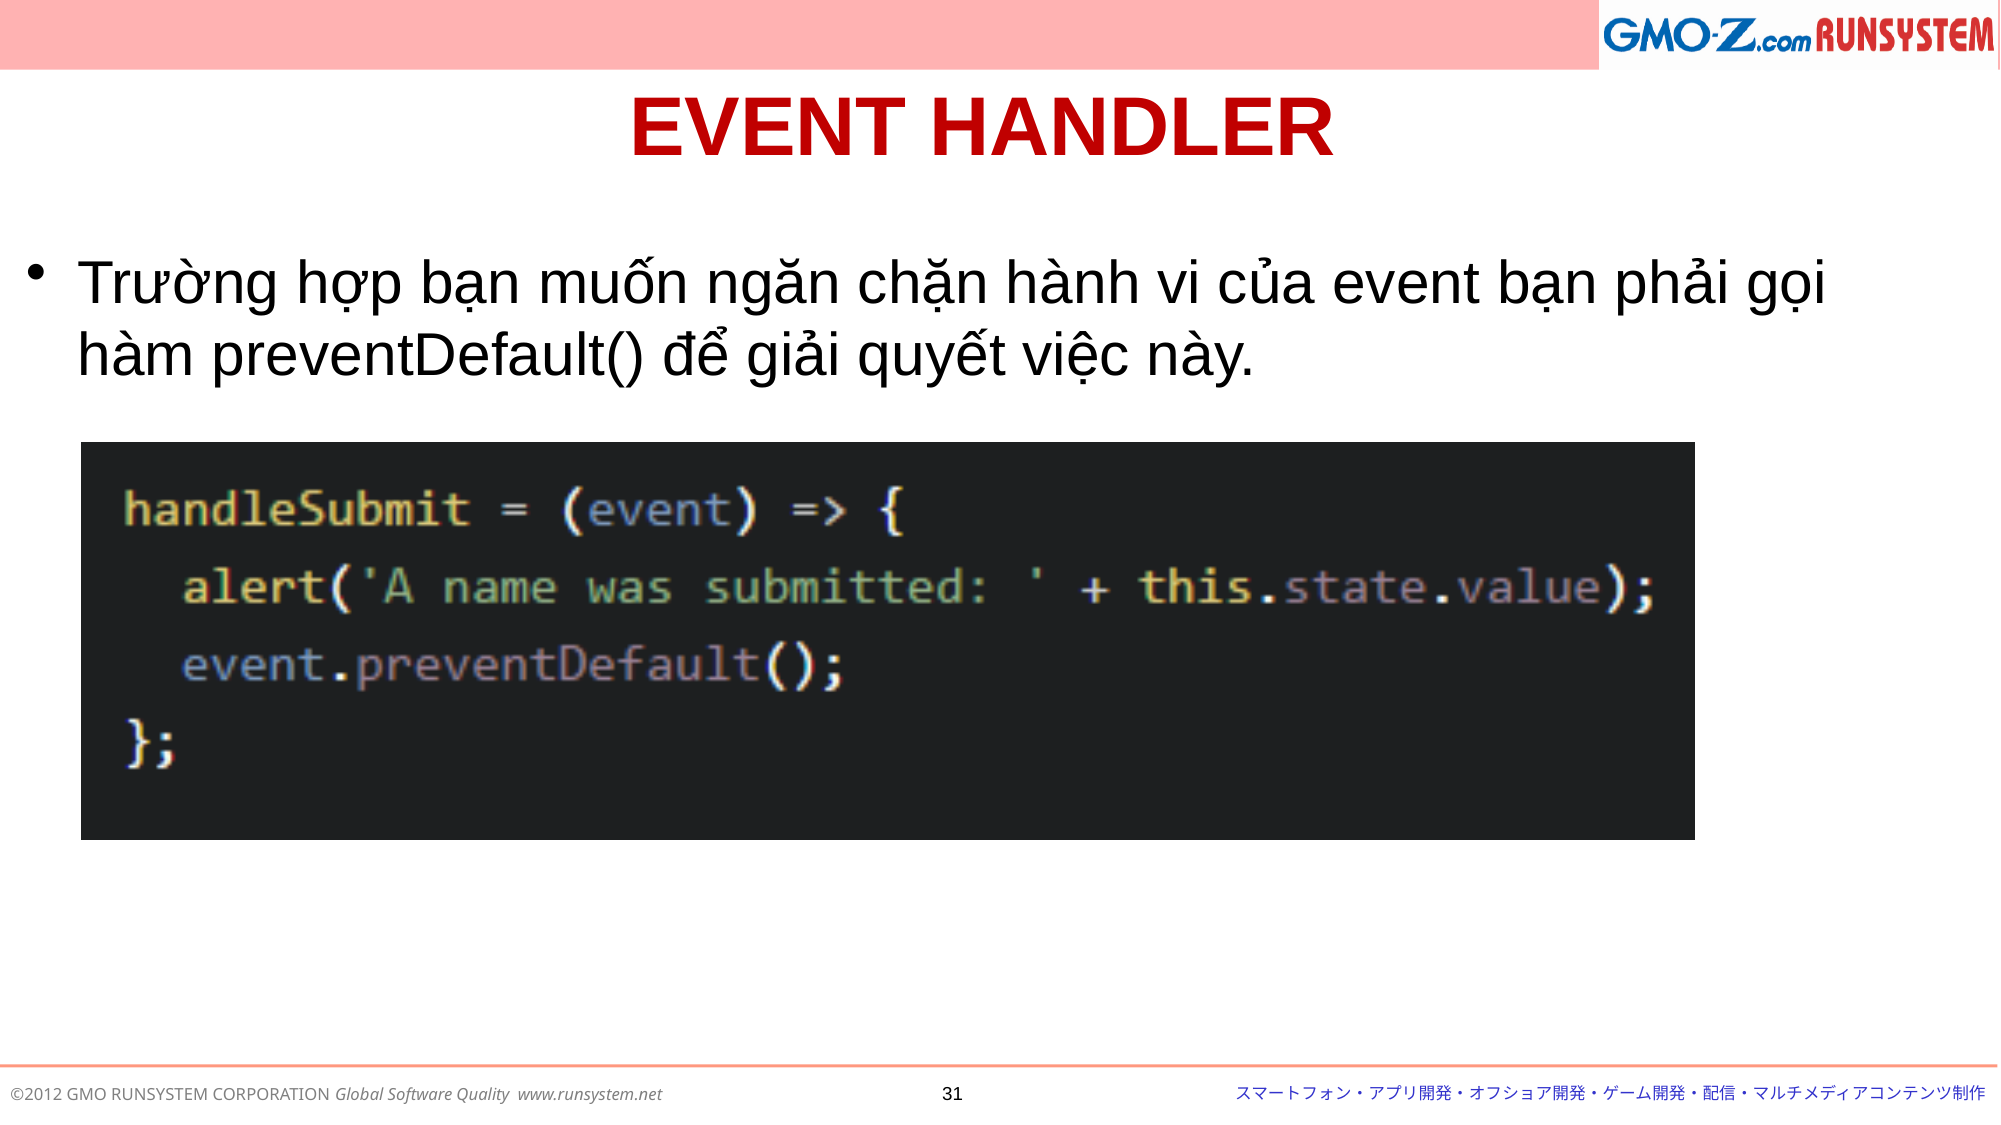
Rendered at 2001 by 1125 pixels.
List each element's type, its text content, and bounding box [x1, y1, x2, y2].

picture [81, 442, 1696, 840]
list Trường hợp bạn muốn ngăn chặn hành vi của event bạn phải gọi hàm preventDefault() để giải quyết việc này. [11, 235, 1954, 1055]
title EVENT HANDLER [139, 64, 1826, 235]
picture [1599, 0, 1998, 70]
